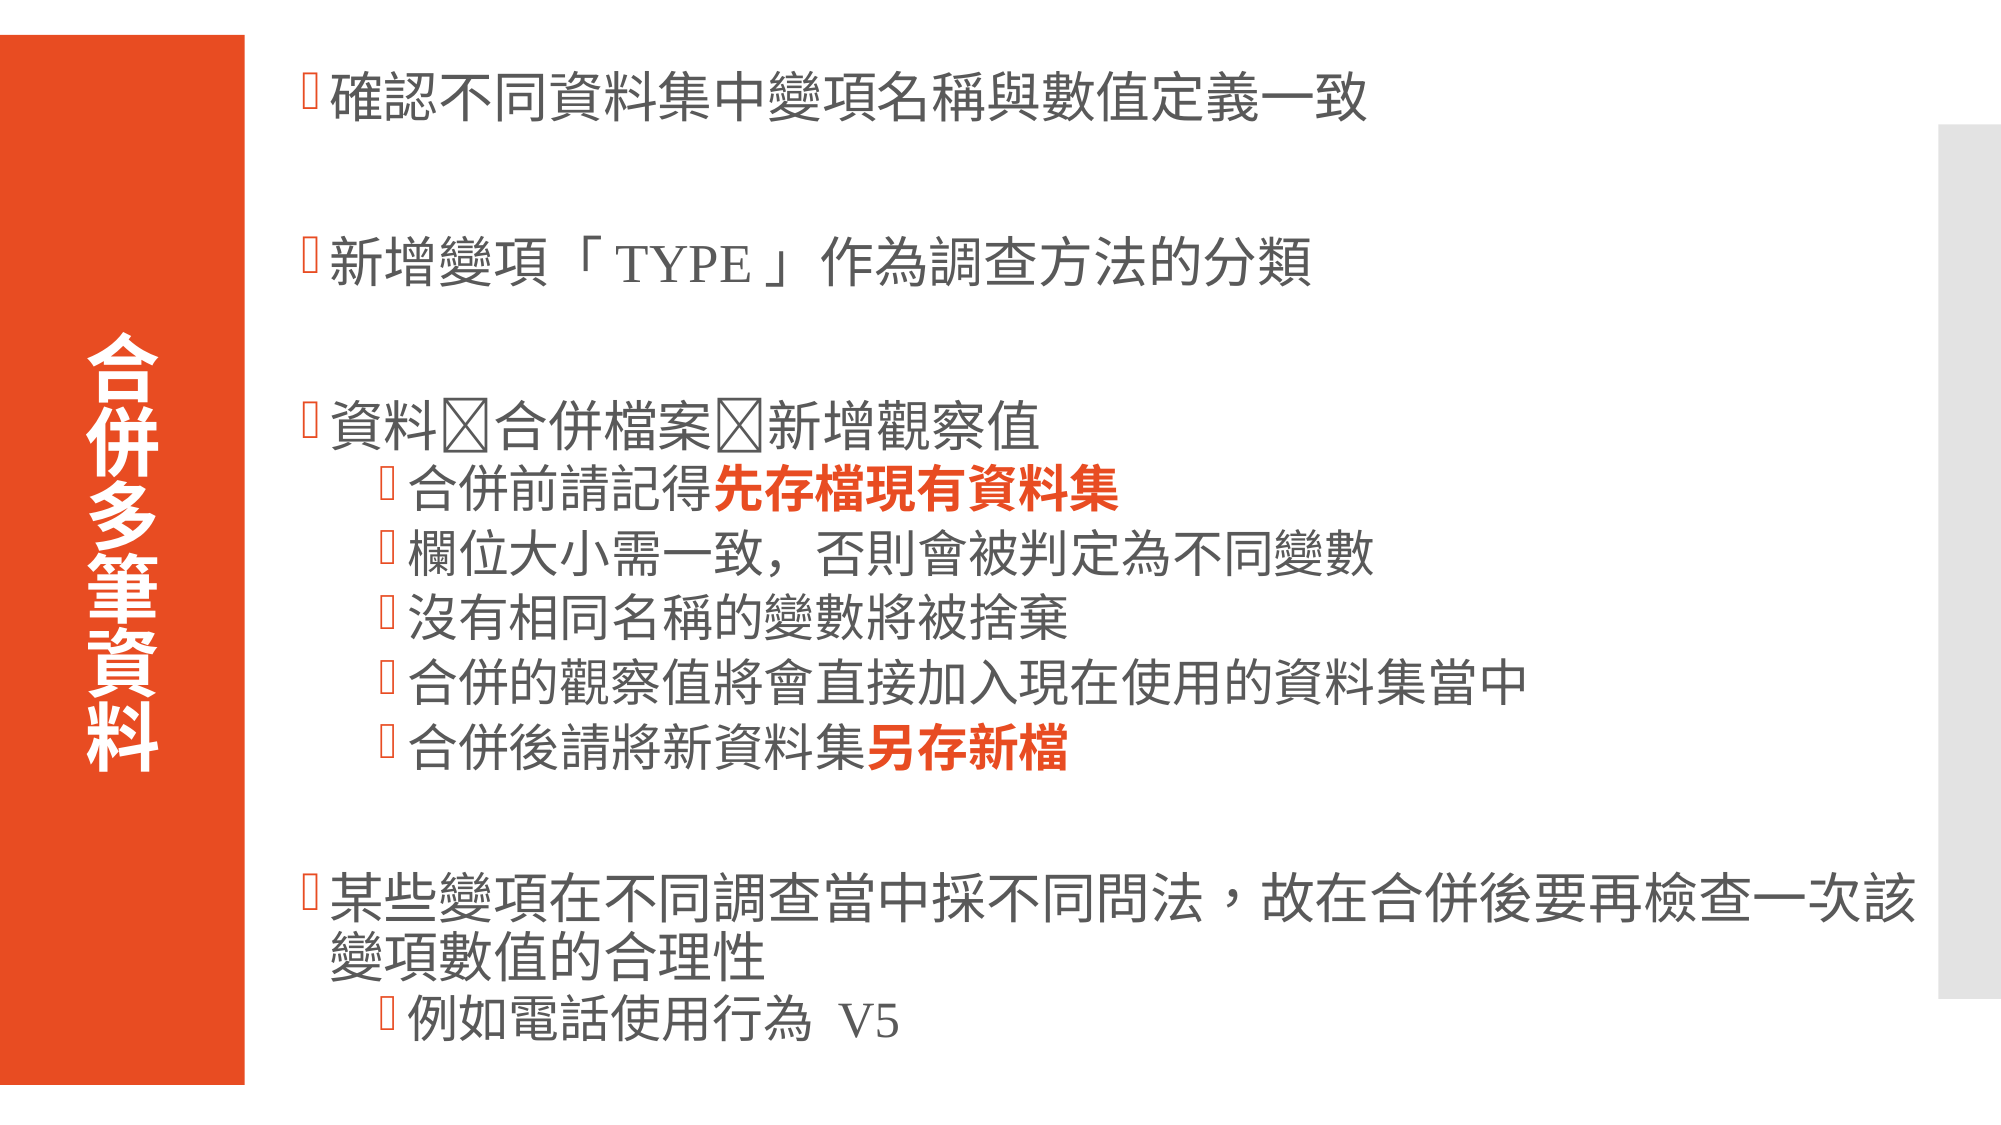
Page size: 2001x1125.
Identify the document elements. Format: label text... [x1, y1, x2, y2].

list 確認不同資料集中變項名稱與數值定義一致 新增變項「TYPE」作為調查方法的分類 資料合併檔案新增觀察值 合併前請記得先存檔現有資料集 欄位大小需一致，否則會被判定為不同變數 沒有相同名稱的變數將被捨棄 合併的觀察值將會直接加入現在使用的資料集當中 合併後請將新資料集另存新檔 某些變項在不同調查當中採不同問法，故在合併後要再檢查一次該變項數值的合理性 例如電話使用行為 V5 [286, 62, 1947, 1063]
title 合併多筆資料 [41, 62, 188, 1043]
